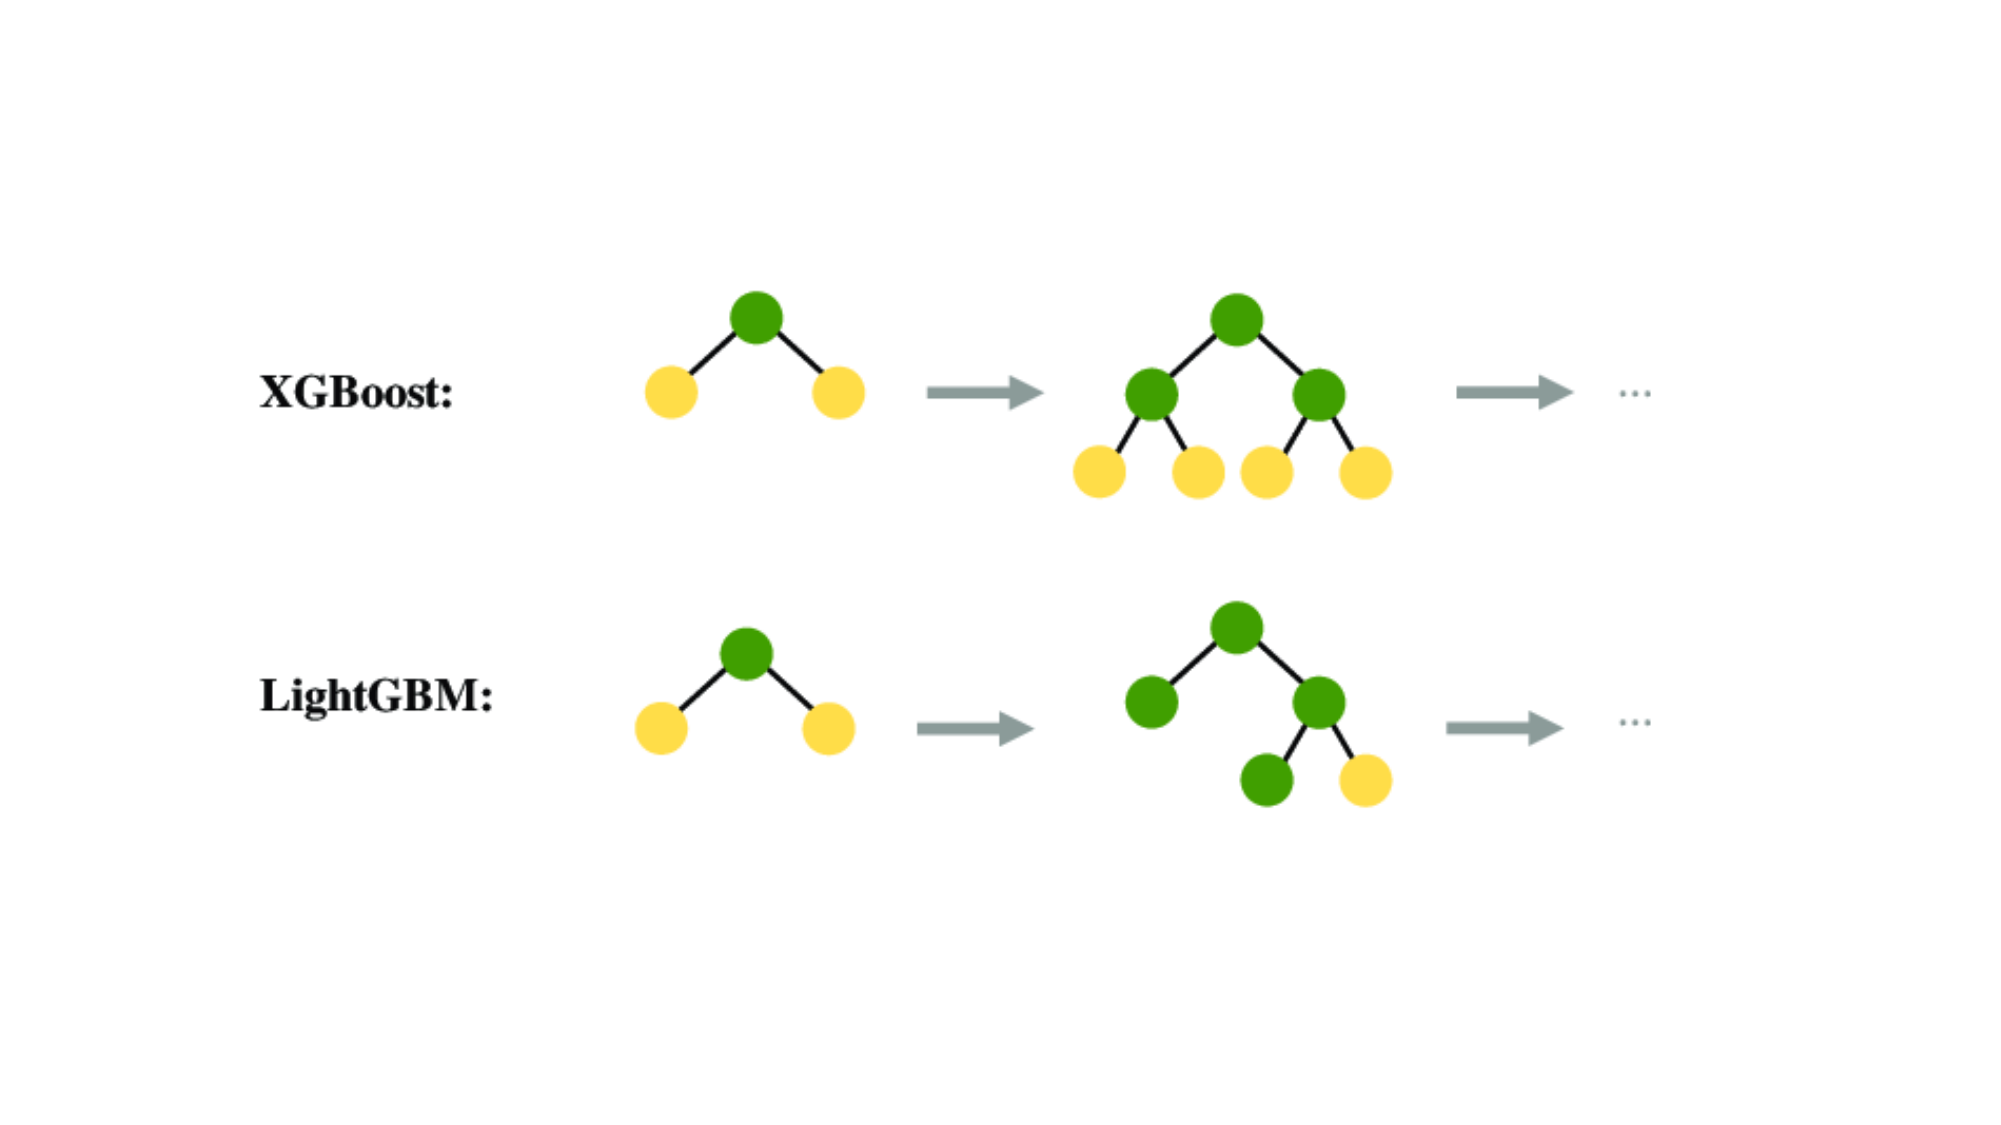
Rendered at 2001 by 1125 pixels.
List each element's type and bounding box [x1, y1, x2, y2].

picture [176, 260, 1769, 865]
